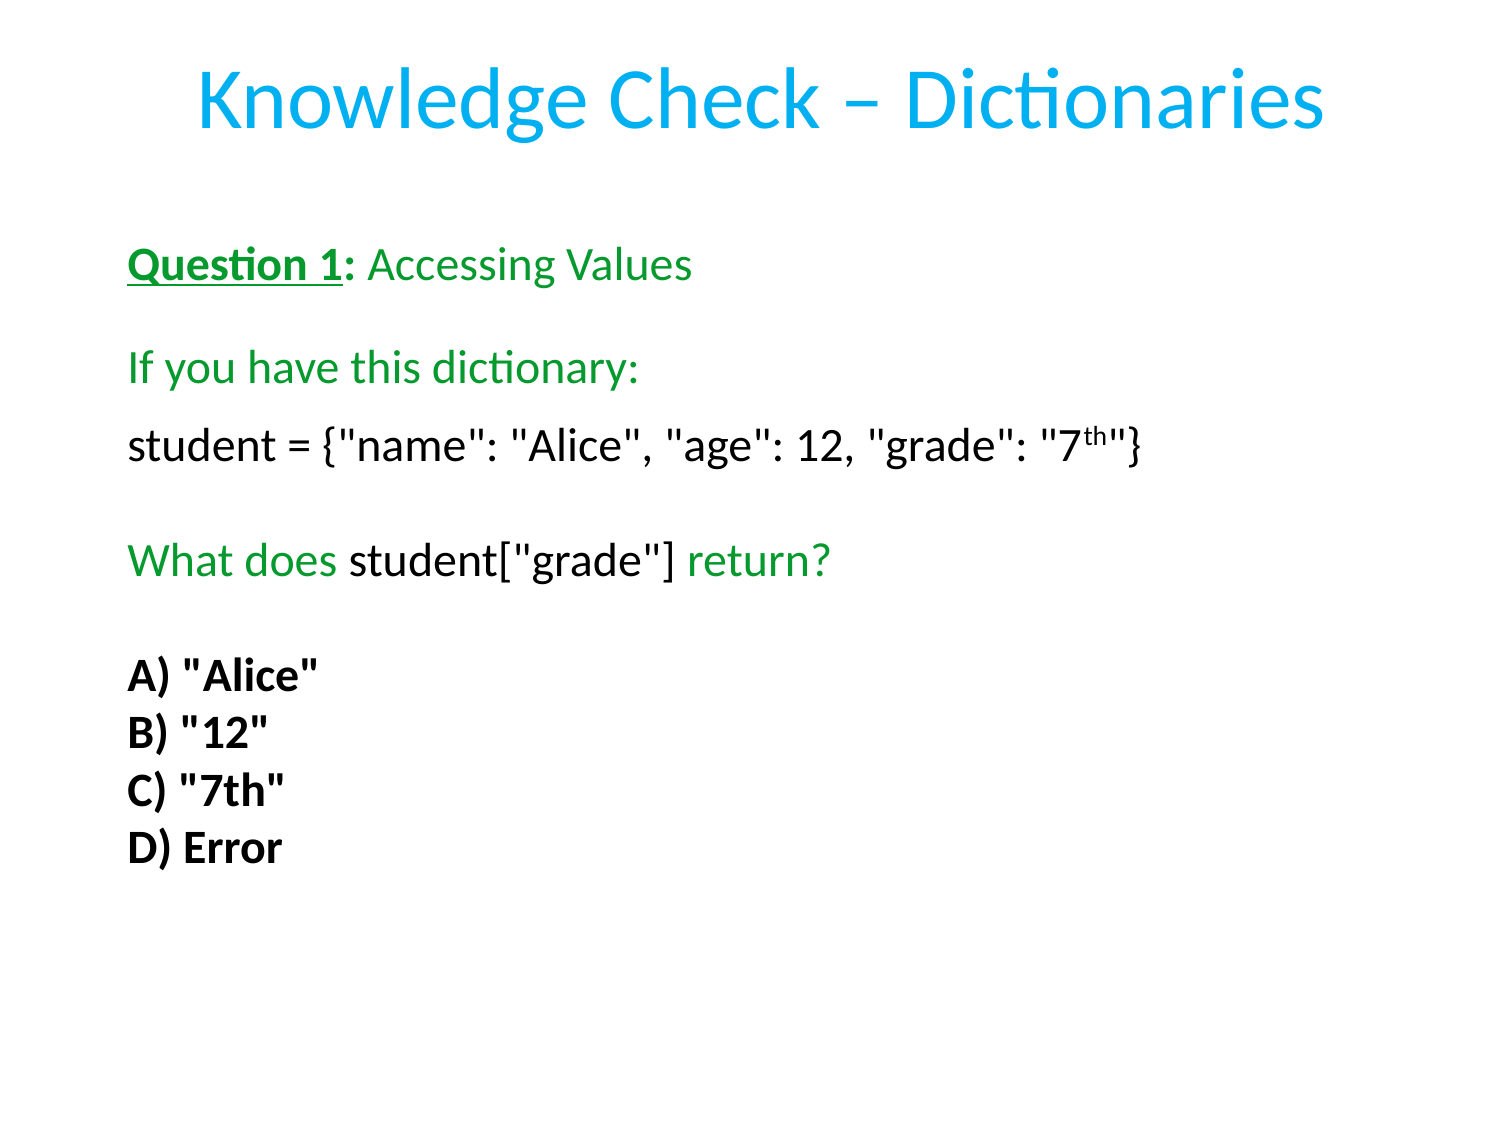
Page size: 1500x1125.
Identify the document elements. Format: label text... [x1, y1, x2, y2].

text_box Question 1: Accessing Values If you have this dictionary: student = {"name": "Alice", "age": 12, "grade": "7th"} What does student["grade"] return? A) "Alice" B) "12" C) "7th" D) Error [112, 224, 1462, 996]
title Knowledge Check – Dictionaries [87, 0, 1437, 187]
